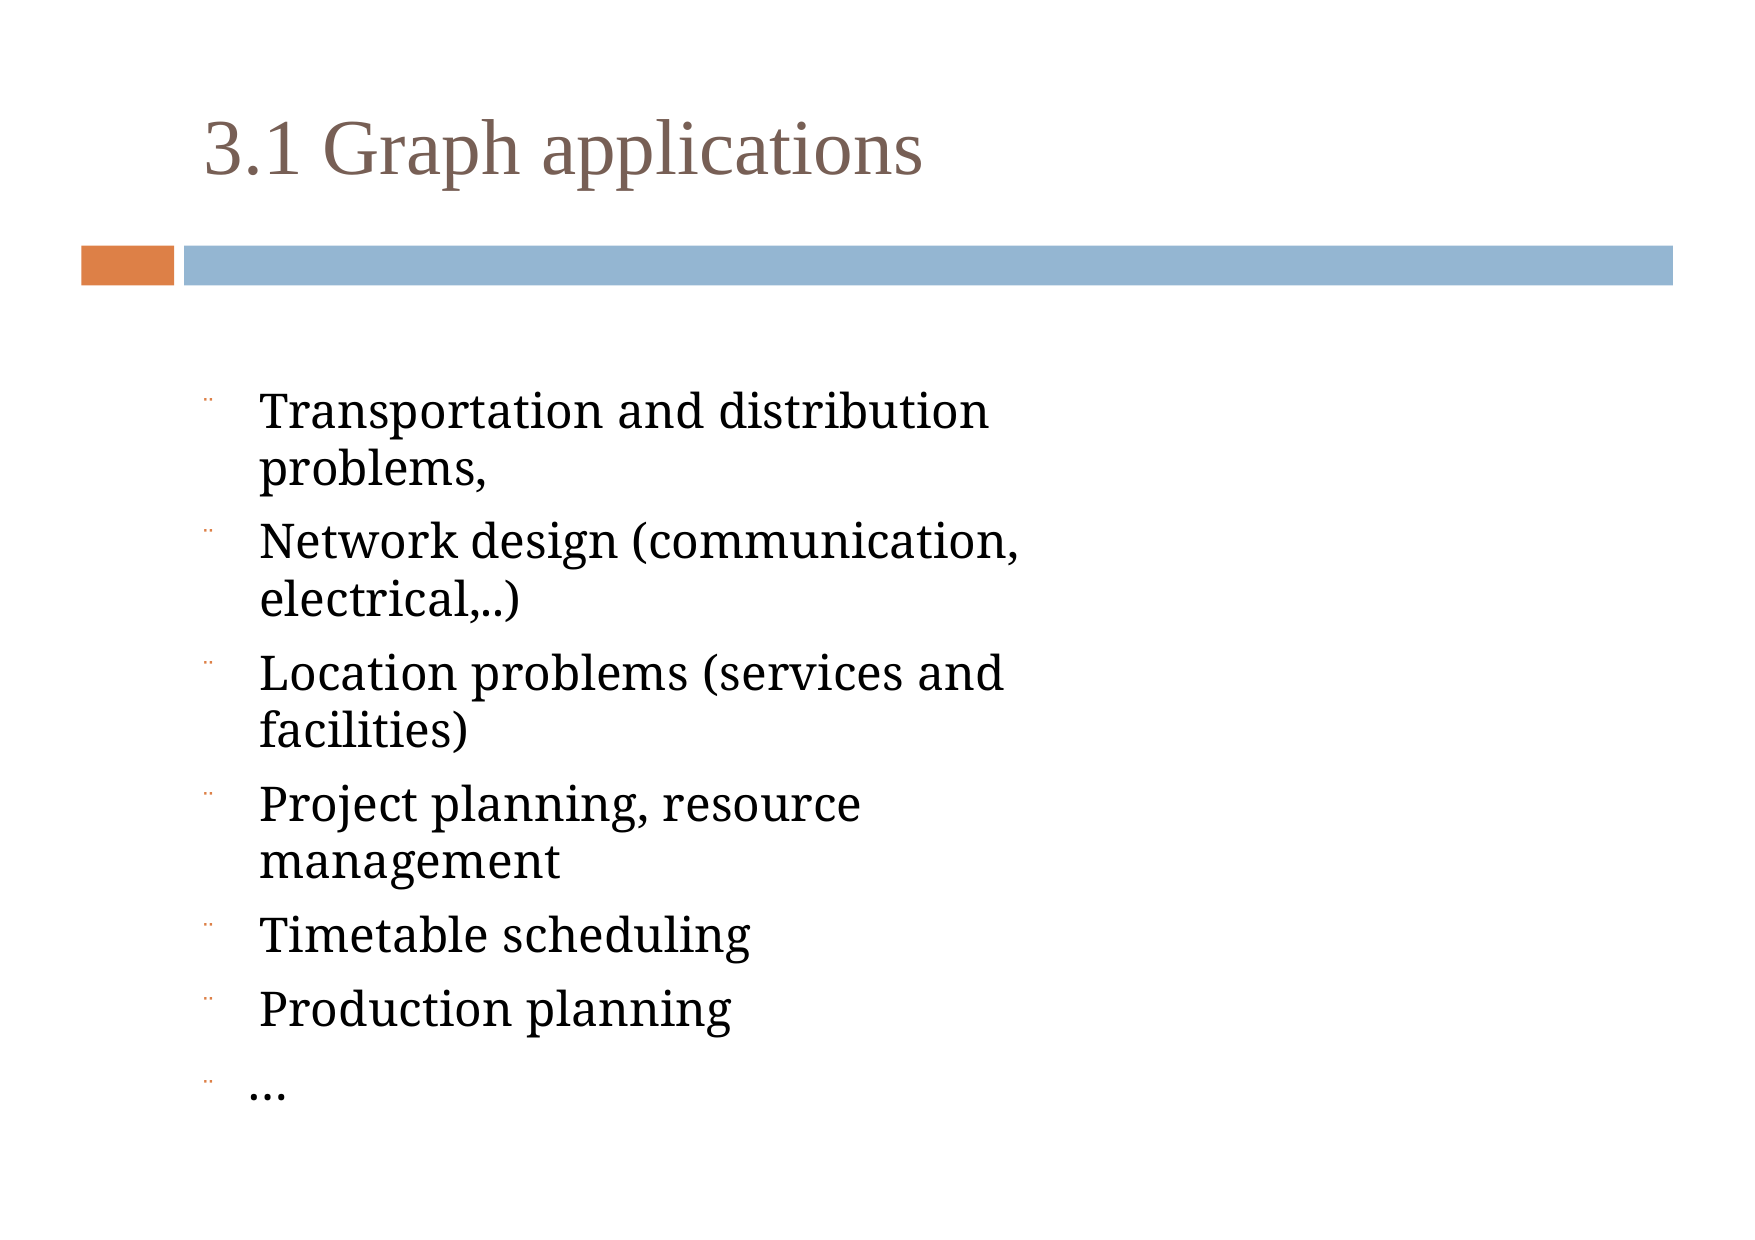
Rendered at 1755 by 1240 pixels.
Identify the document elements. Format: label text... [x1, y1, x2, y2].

title 3.1 Graph applications [201, 92, 929, 303]
text_box Transportation and distribution problems, Network design (communication, electrical,..) Location problems (services and facilities) Project planning, resource management Timetable scheduling Production planning ¨ … [201, 362, 1115, 1110]
